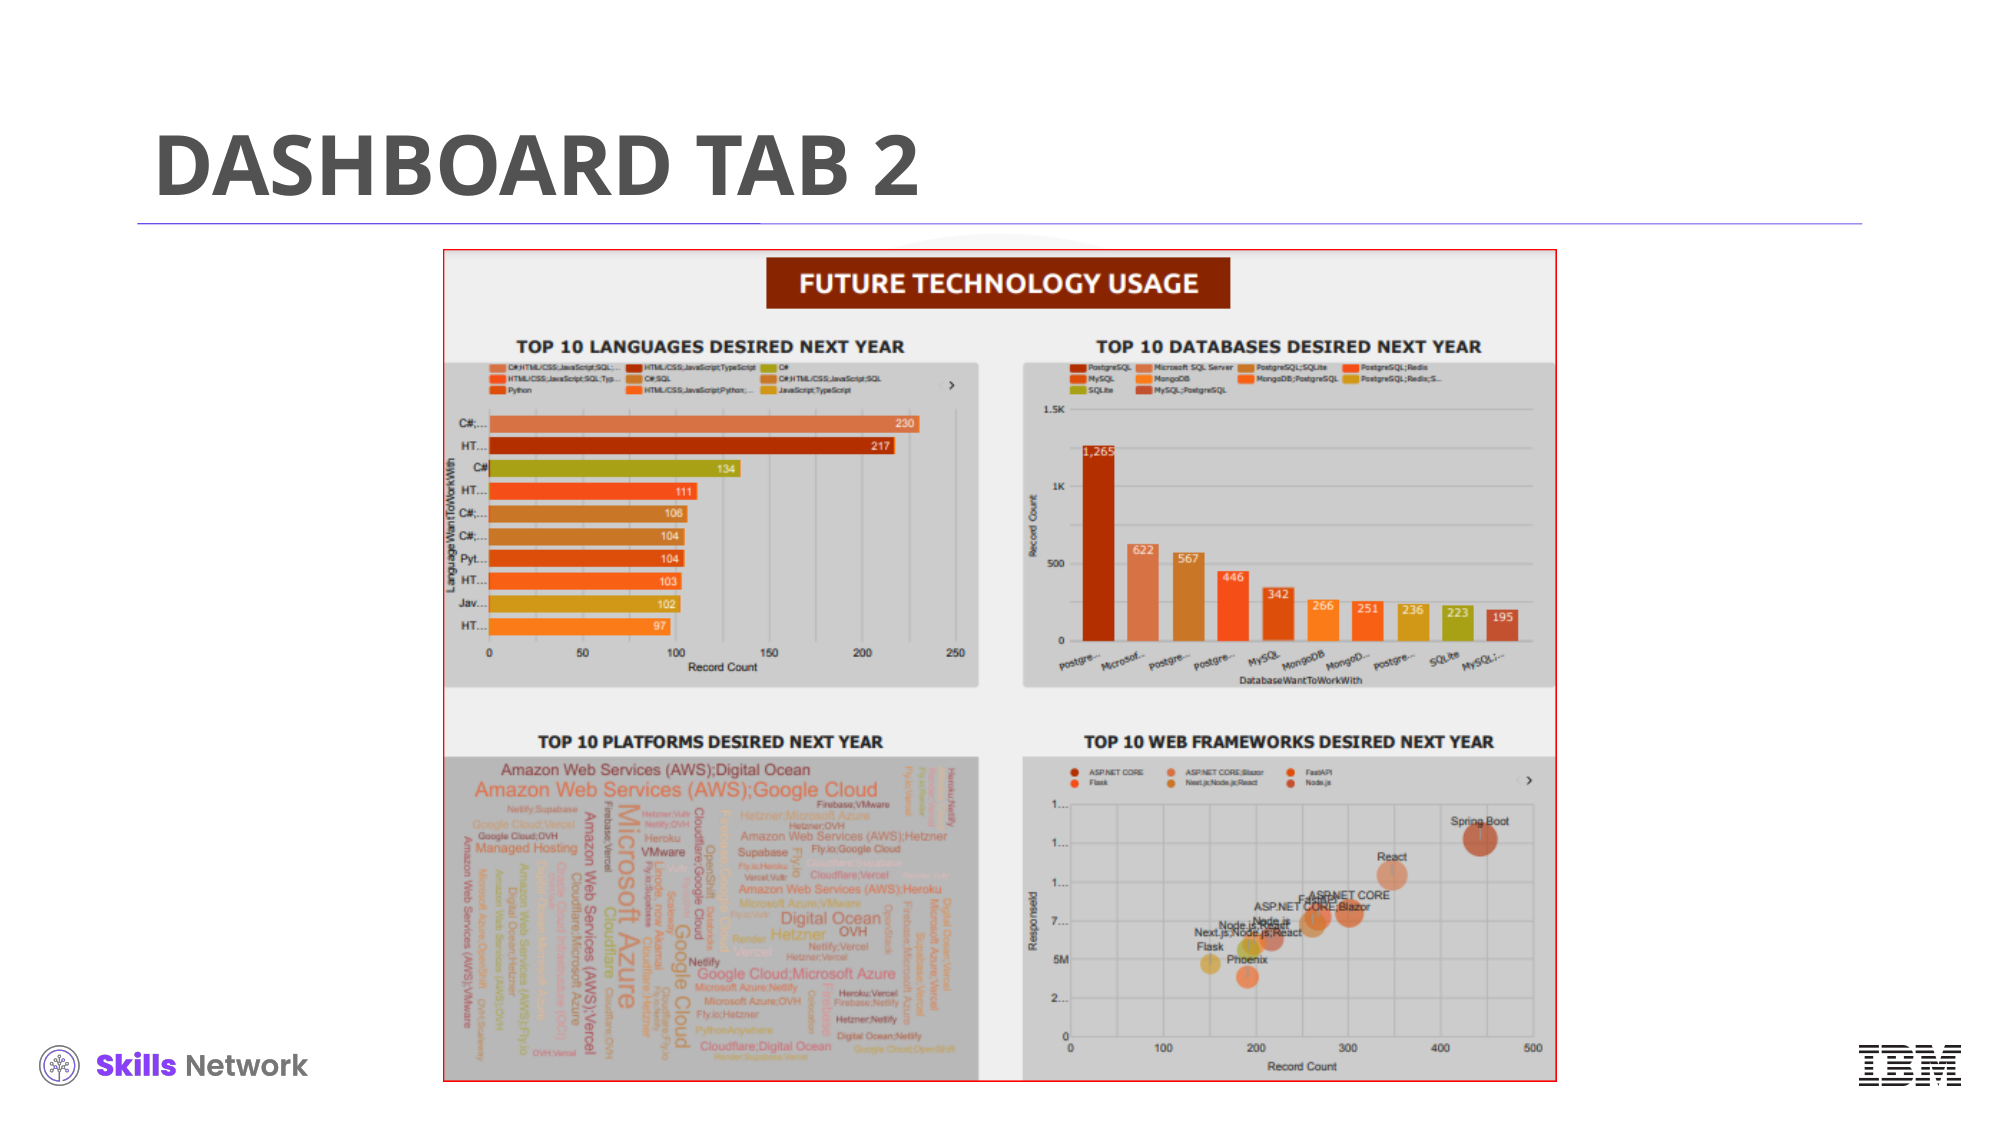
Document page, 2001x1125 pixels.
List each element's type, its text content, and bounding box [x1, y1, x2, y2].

picture [39, 1045, 308, 1086]
picture [443, 249, 1557, 1082]
picture [1859, 1045, 1961, 1086]
title DASHBOARD TAB 2 [137, 59, 1863, 278]
